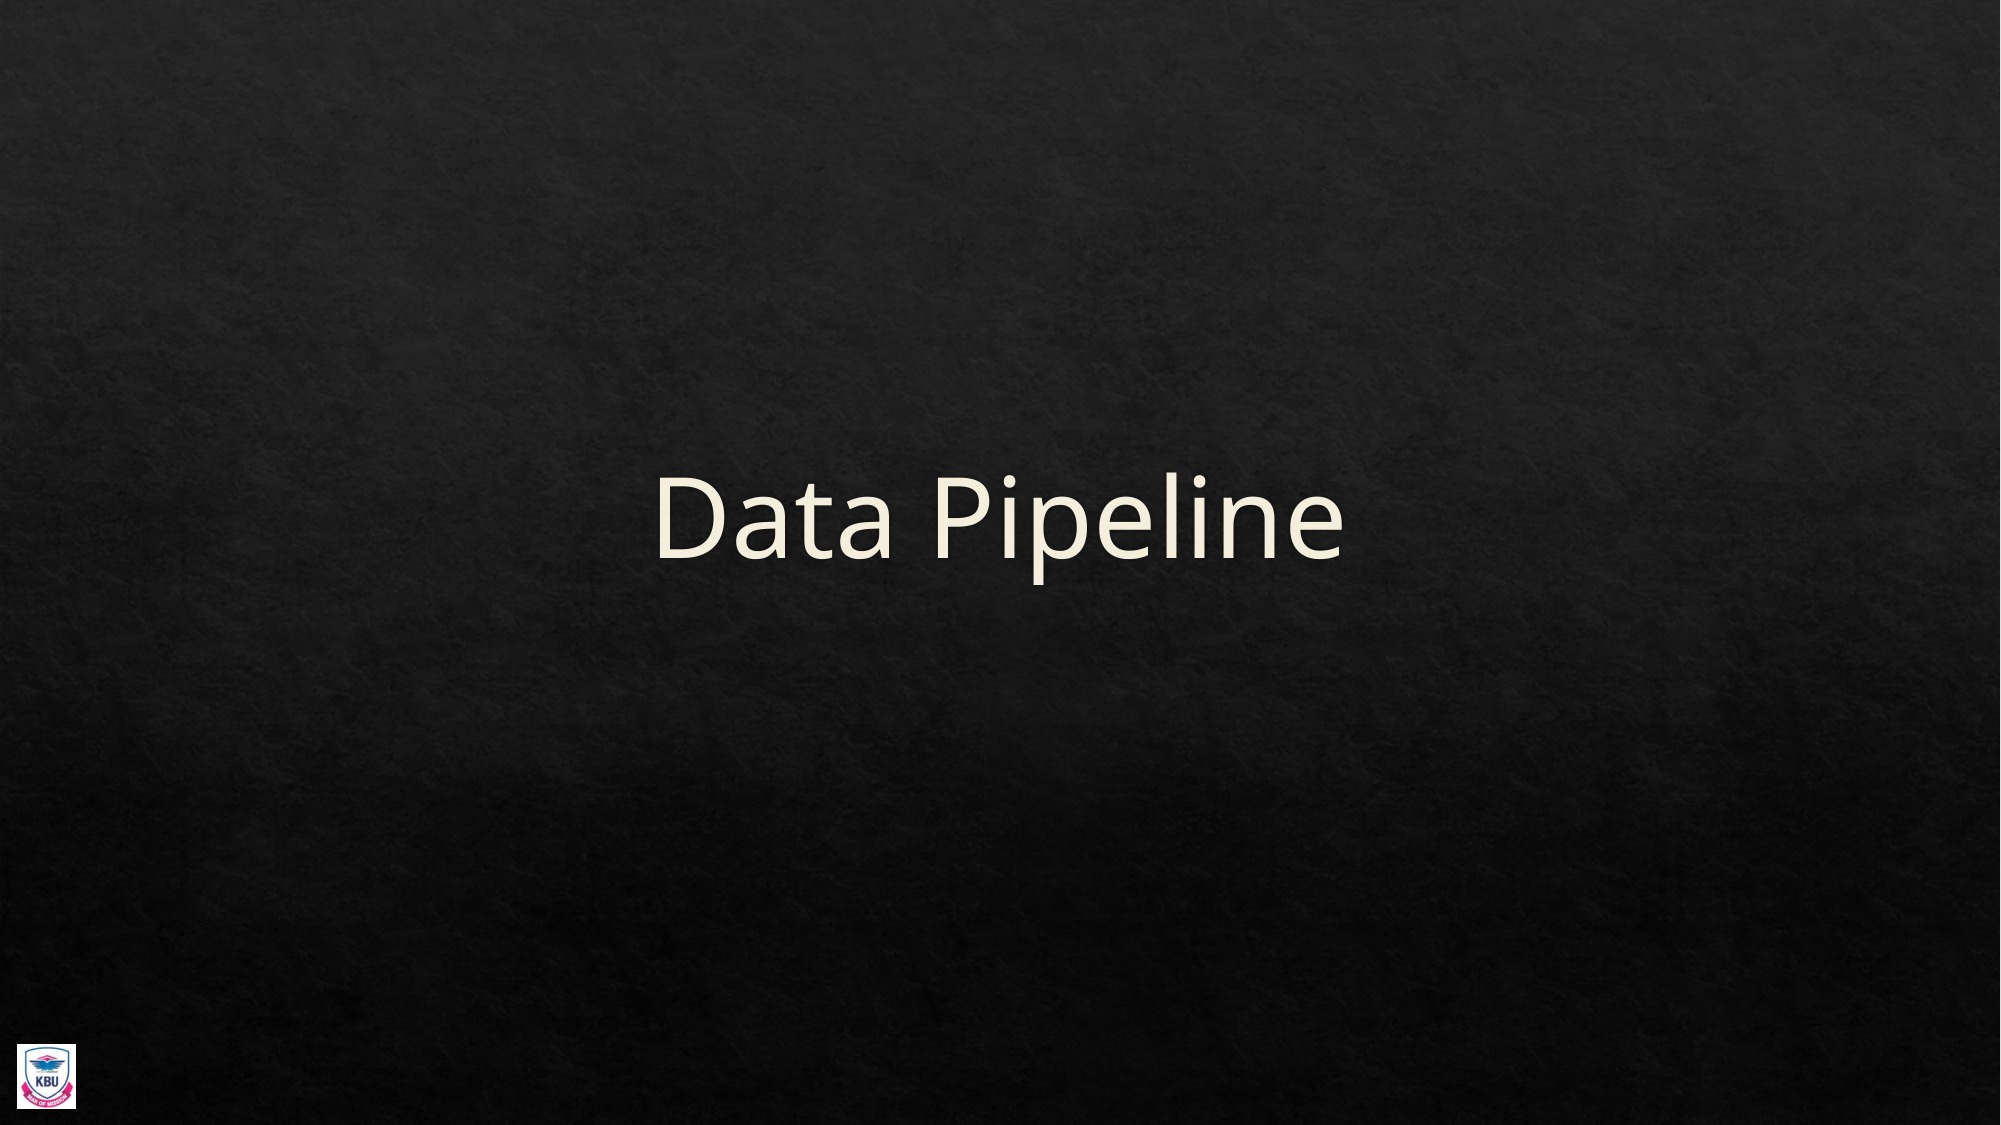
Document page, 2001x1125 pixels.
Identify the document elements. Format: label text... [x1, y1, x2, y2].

title Data Pipeline [224, 290, 1774, 591]
picture [17, 1044, 76, 1109]
